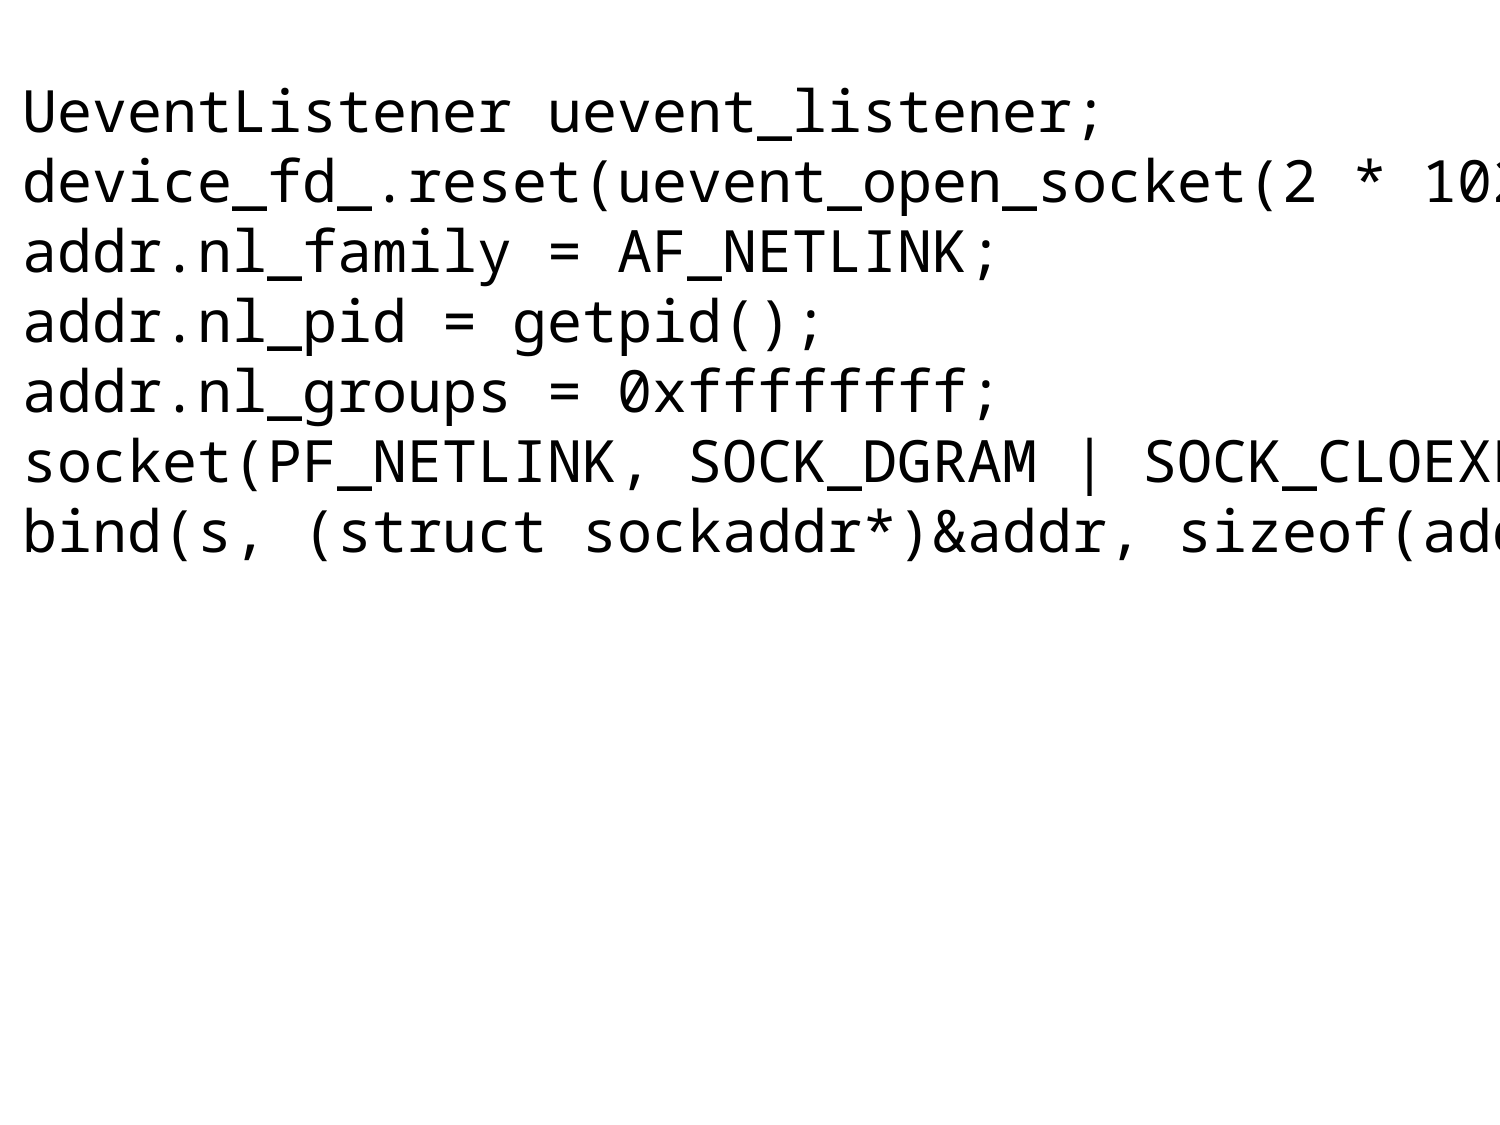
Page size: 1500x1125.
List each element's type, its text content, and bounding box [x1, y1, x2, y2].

text_box UeventListener uevent_listener; device_fd_.reset(uevent_open_socket(2 * 1024 * 1024, true)); addr.nl_family = AF_NETLINK; addr.nl_pid = getpid(); addr.nl_groups = 0xffffffff; socket(PF_NETLINK, SOCK_DGRAM | SOCK_CLOEXEC, NETLINK_KOBJECT_UEVENT); bind(s, (struct sockaddr*)&addr, sizeof(addr) [7, 66, 1500, 571]
